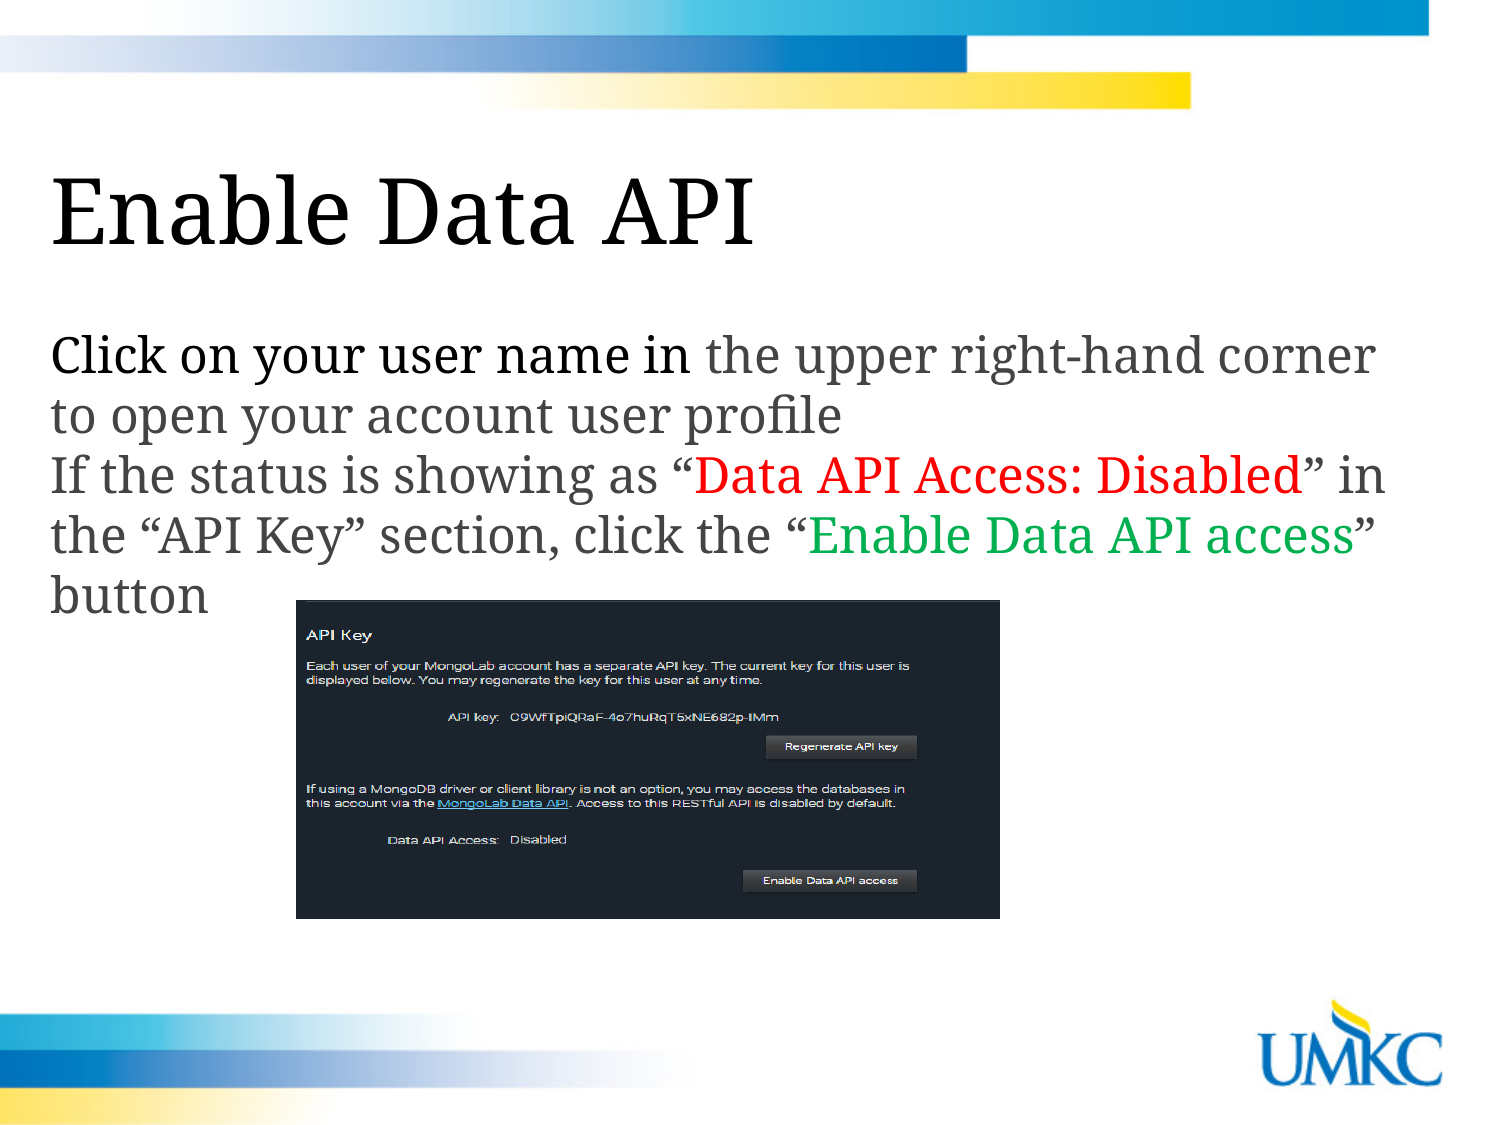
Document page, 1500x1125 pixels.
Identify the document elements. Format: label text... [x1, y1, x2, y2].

text_box Enable Data API [36, 141, 1434, 278]
picture [0, 0, 1500, 1125]
text_box Click on your user name in the upper right-hand corner to open your account user profile If the status is showing as “Data API Access: Disabled” in the “API Key” section, click the “Enable Data API access” button [36, 308, 1434, 859]
